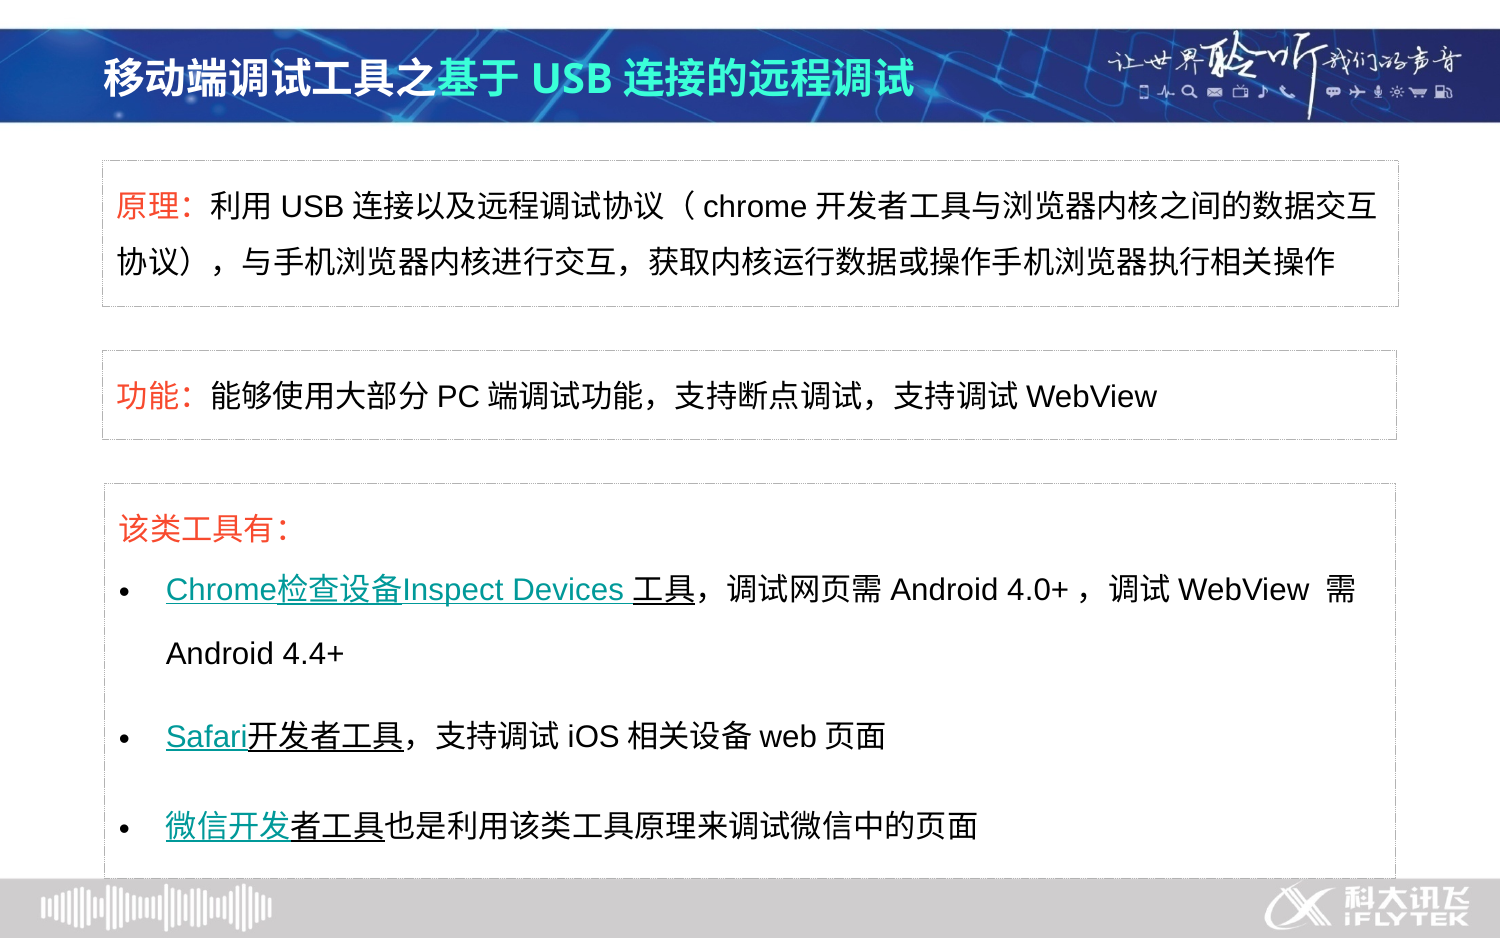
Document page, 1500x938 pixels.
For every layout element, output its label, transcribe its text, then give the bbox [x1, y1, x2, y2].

text_box 原理：利用USB连接以及远程调试协议（chrome开发者工具与浏览器内核之间的数据交互协议），与手机浏览器内核进行交互，获取内核运行数据或操作手机浏览器执行相关操作 [102, 160, 1398, 307]
text_box 功能：能够使用大部分PC端调试功能，支持断点调试，支持调试WebView [102, 349, 1396, 440]
text_box 该类工具有： Chrome检查设备Inspect Devices 工具，调试网页需Android 4.0+，调试WebView 需 Android 4.4+ Safari开发者工具，支持调试iOS相关设备web页面 微信开发者工具也是利用该类工具原理来调试微信中的页面 [104, 483, 1396, 878]
picture [0, 0, 1500, 938]
text_box 移动端调试工具之基于USB连接的远程调试 [88, 19, 1439, 135]
